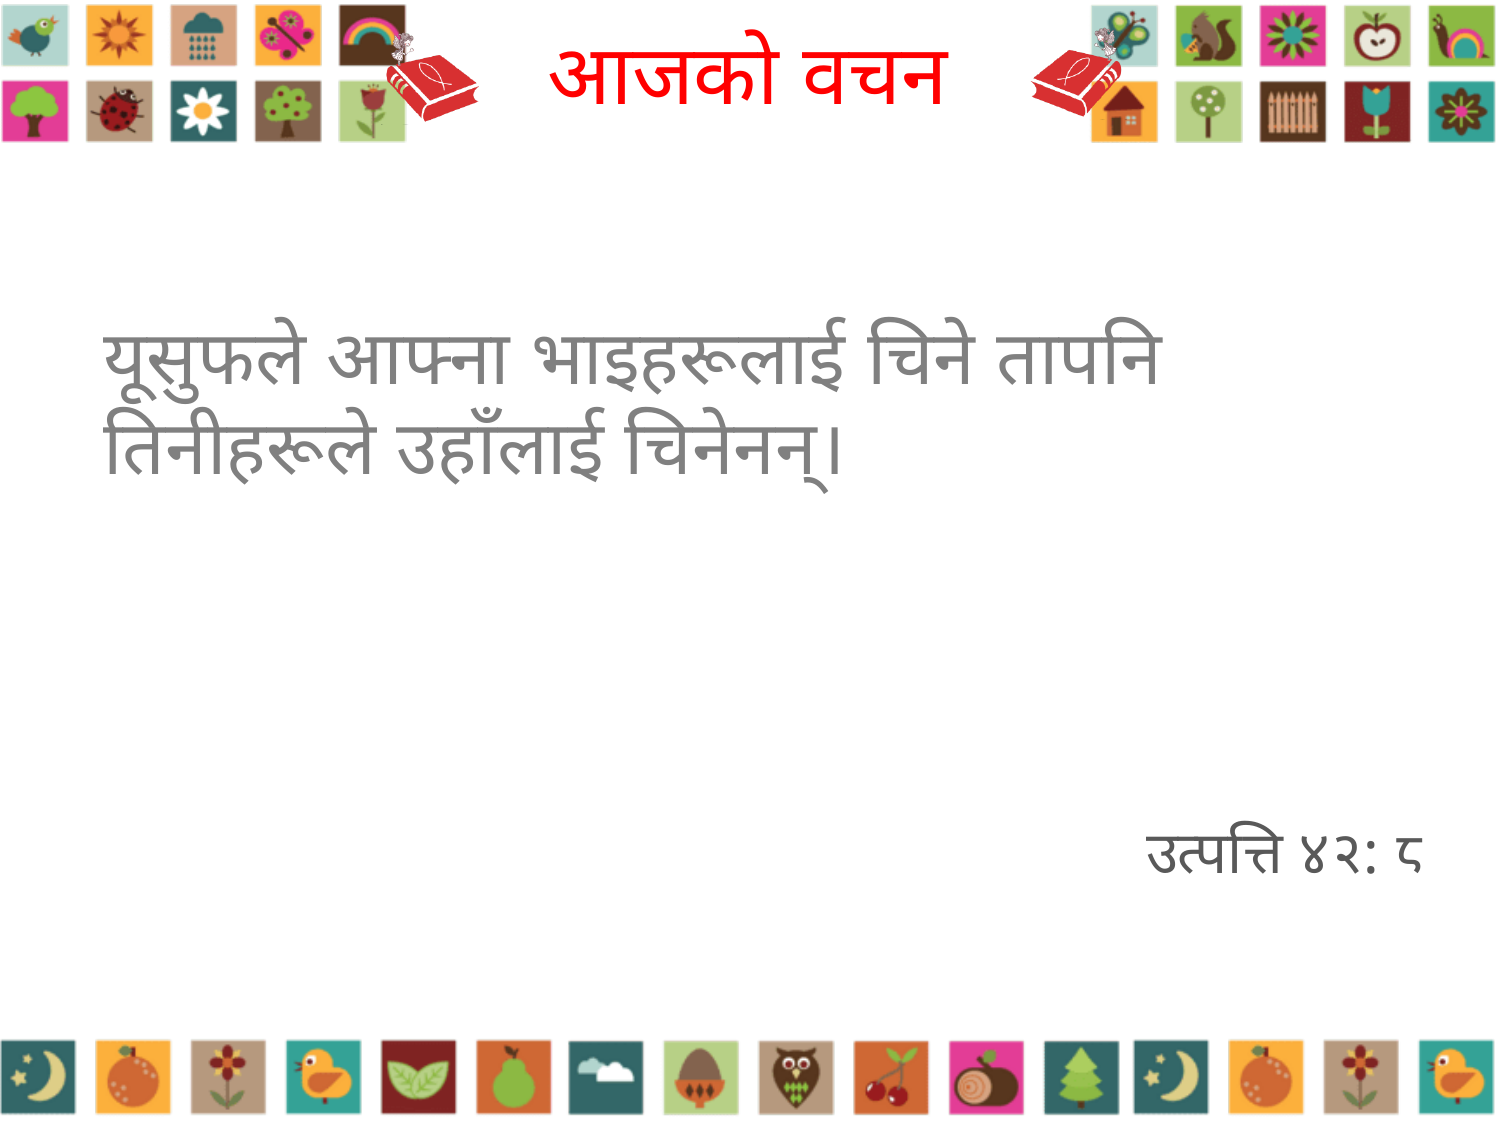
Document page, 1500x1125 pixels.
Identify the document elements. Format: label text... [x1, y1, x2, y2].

text_box यूसुफले आफ्ना भाइहरूलाई चिने तापनि तिनीहरूले उहाँलाई चिनेनन्। [88, 302, 1436, 498]
text_box उत्पत्ति ४२: ८ [808, 807, 1441, 893]
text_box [0, 1028, 1500, 1118]
picture [999, 3, 1500, 150]
text_box आजको वचन [425, 13, 1077, 129]
picture [0, 3, 511, 150]
